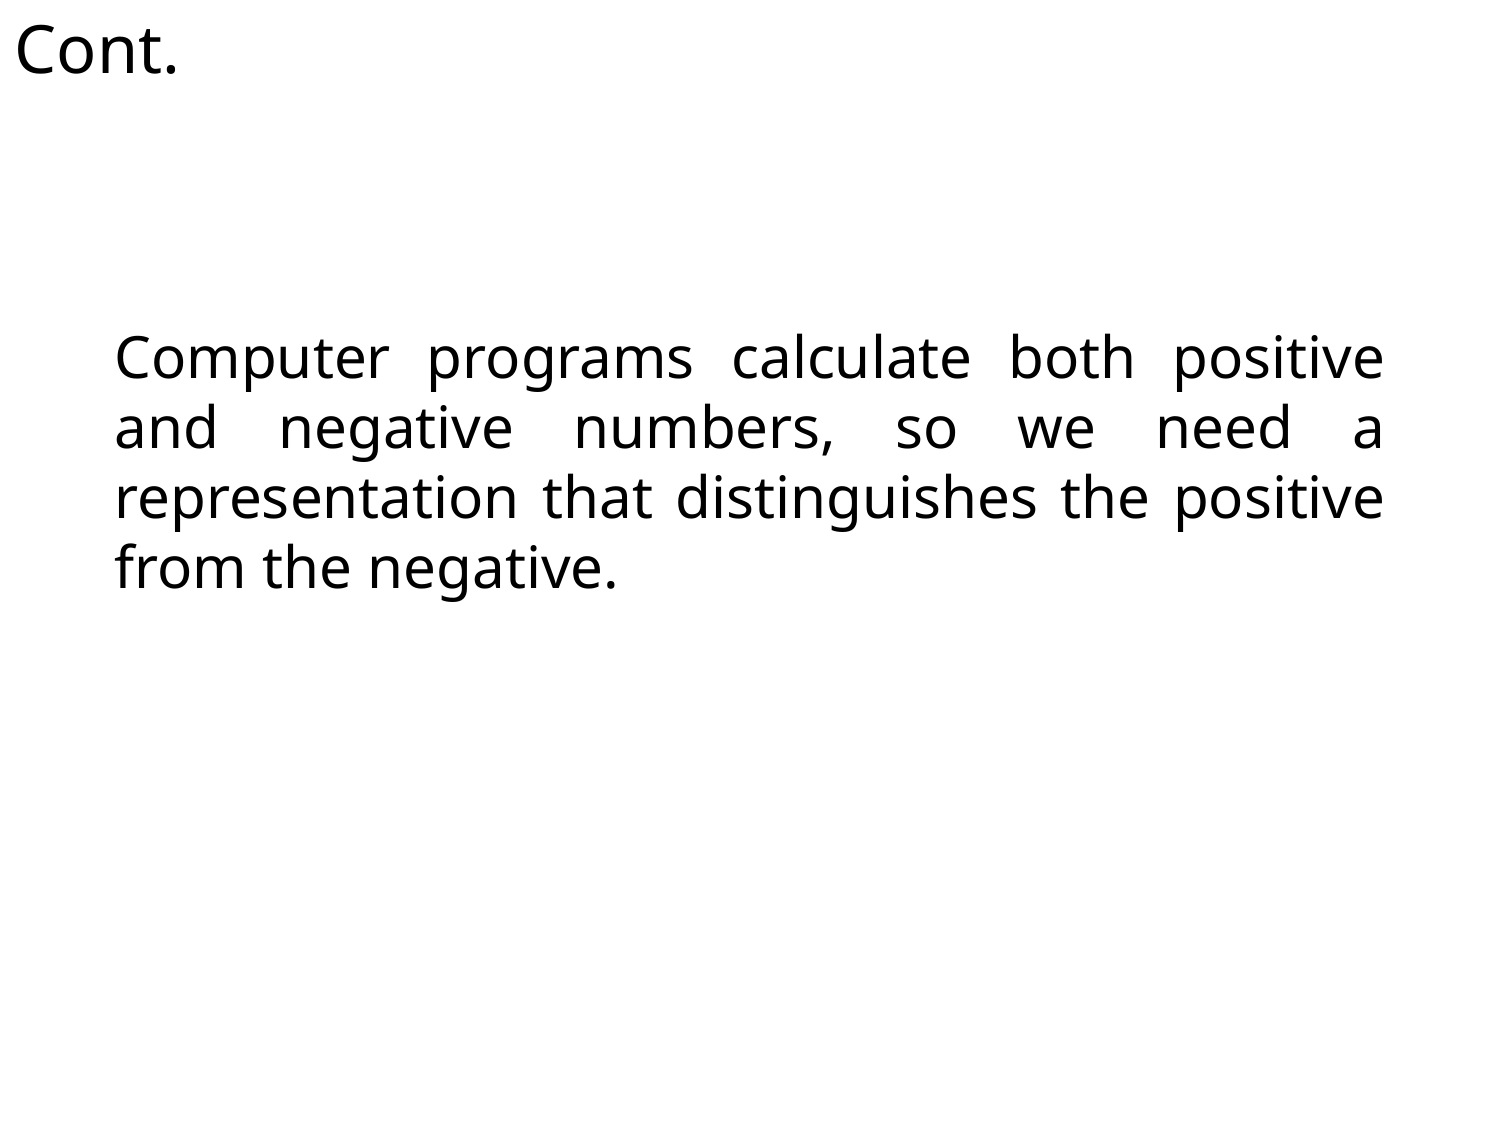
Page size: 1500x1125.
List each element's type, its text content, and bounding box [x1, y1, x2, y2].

text_box Computer programs calculate both positive and negative numbers, so we need a representation that distinguishes the positive from the negative. [99, 312, 1400, 608]
text_box Cont. [0, 0, 913, 95]
